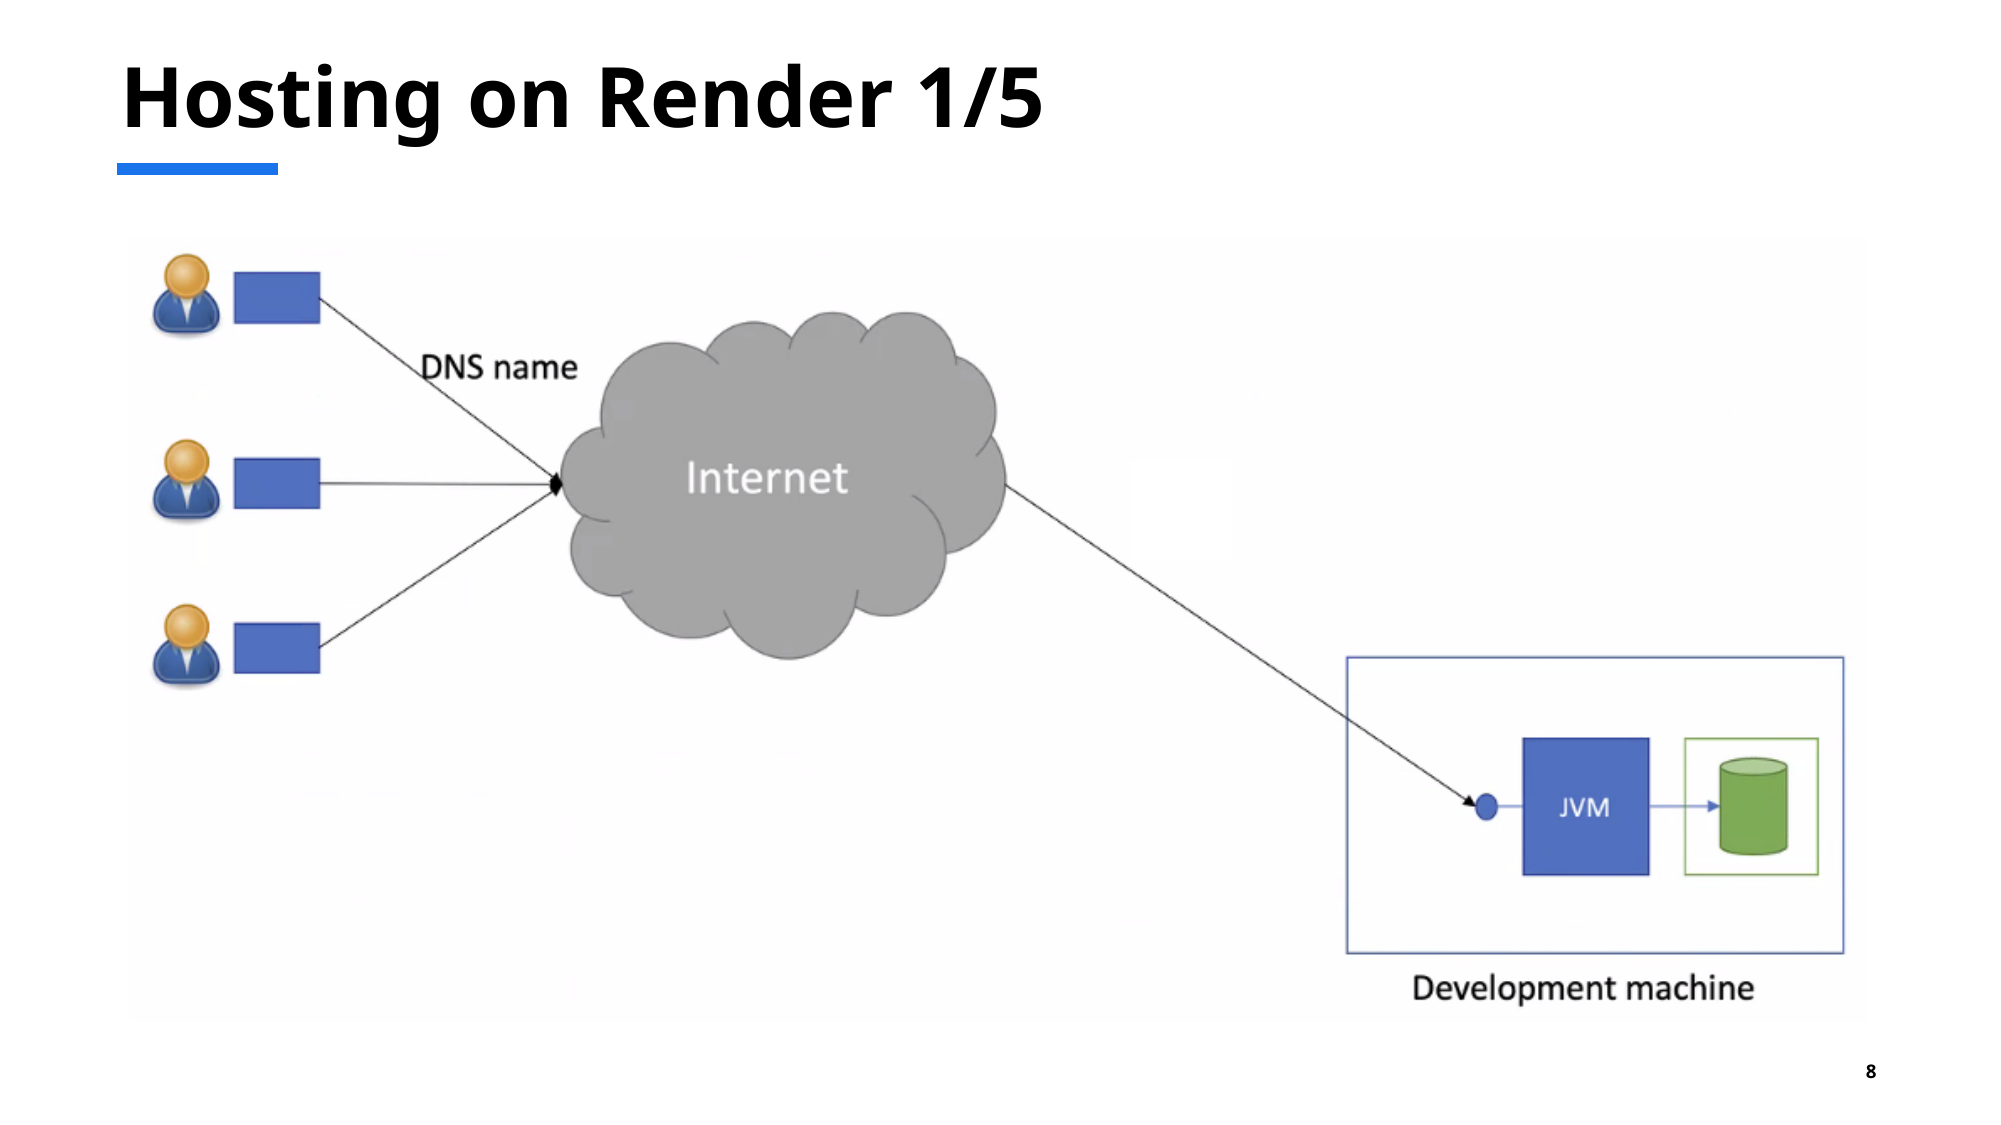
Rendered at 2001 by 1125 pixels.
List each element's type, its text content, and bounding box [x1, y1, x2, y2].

title Hosting on Render 1/5 [105, 36, 1892, 217]
slide_number 8 [1772, 1042, 1892, 1103]
picture [129, 237, 1868, 1022]
